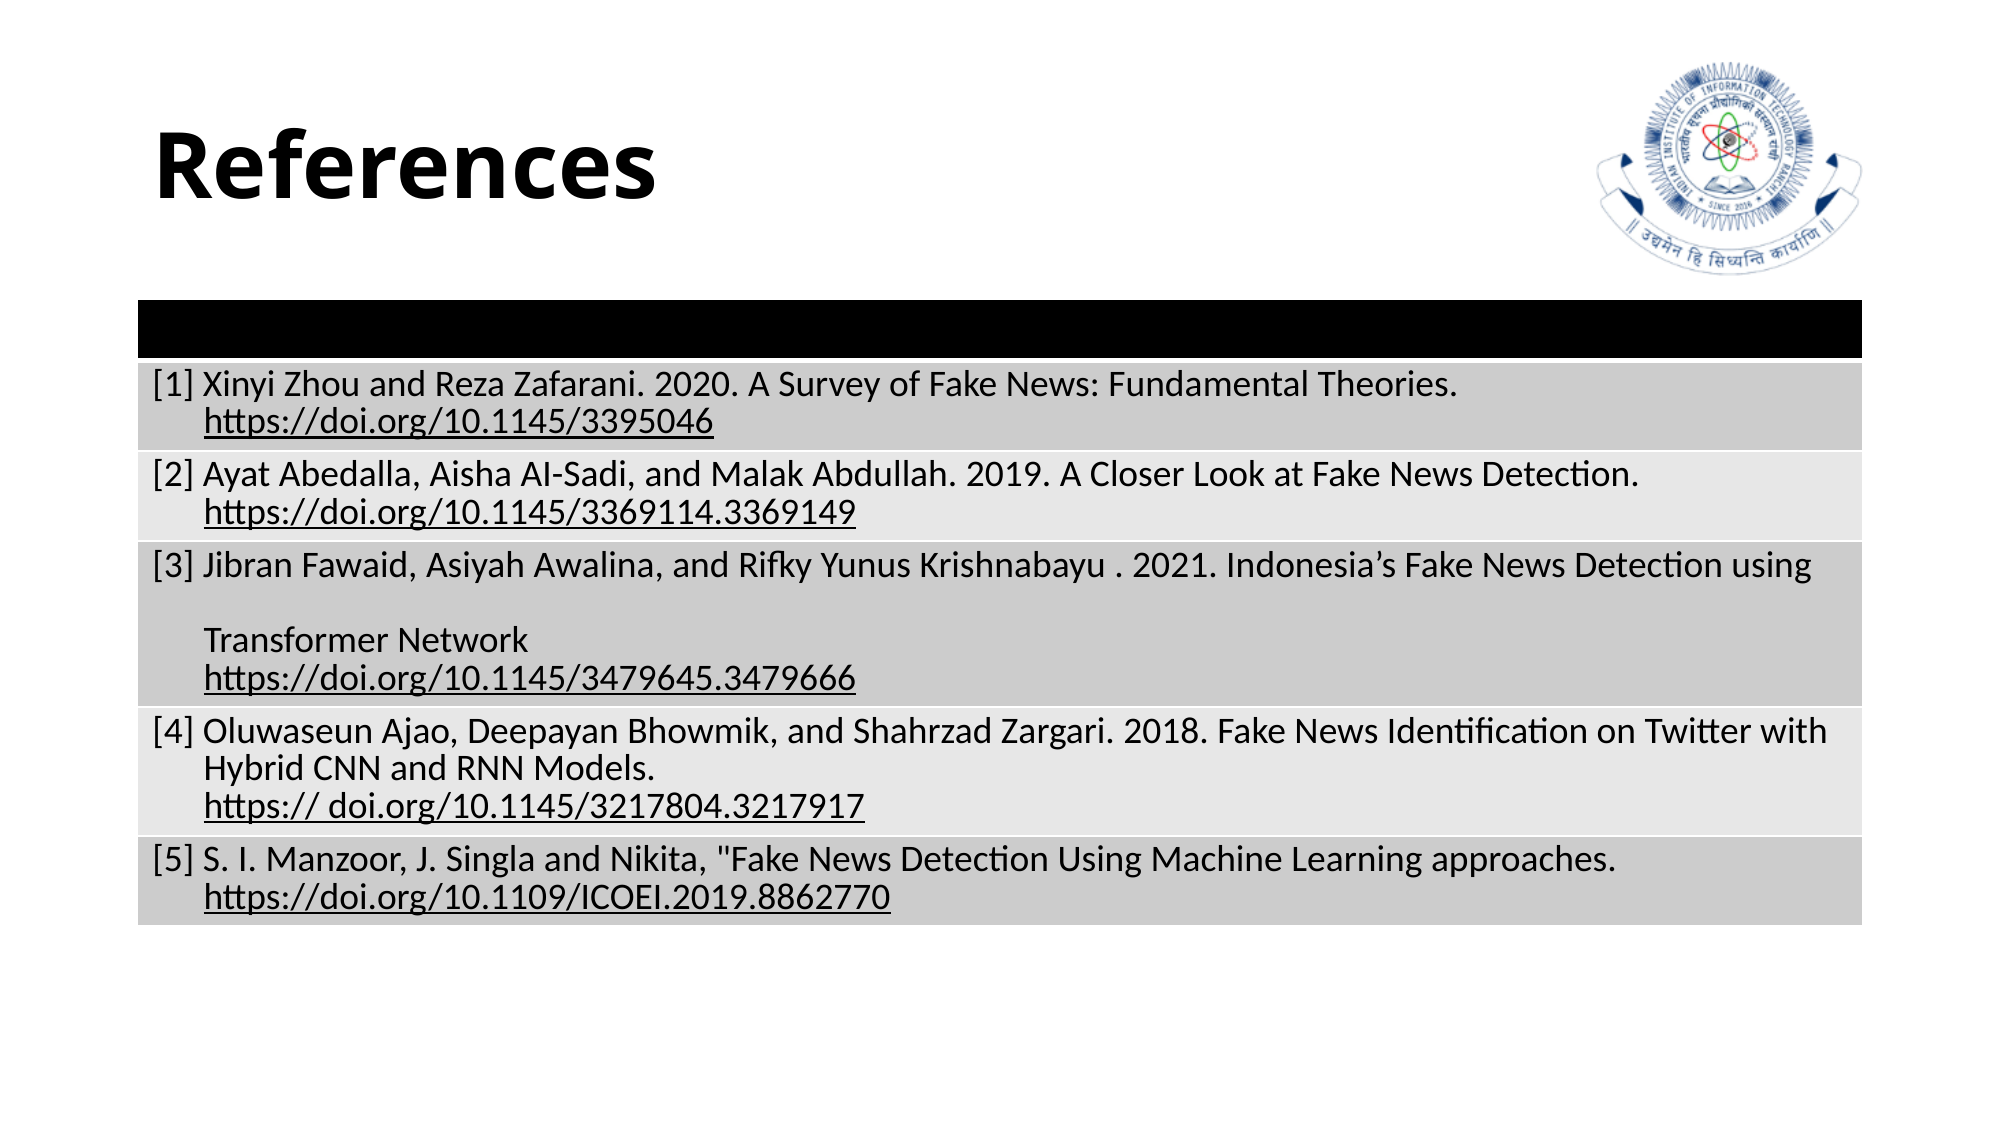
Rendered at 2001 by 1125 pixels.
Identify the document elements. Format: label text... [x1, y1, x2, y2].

table_cell [4] Oluwaseun Ajao, Deepayan Bhowmik, and Shahrzad Zargari. 2018. Fake News Identification on Twitter with Hybrid CNN and RNN Models. https:// doi.org/10.1145/3217804.3217917 [138, 708, 1862, 835]
picture [1595, 61, 1863, 276]
table_cell [3] Jibran Fawaid, Asiyah Awalina, and Rifky Yunus Krishnabayu . 2021. Indonesia’s Fake News Detection using Transformer Network https://doi.org/10.1145/3479645.3479666 [138, 542, 1862, 706]
table_header [138, 300, 1862, 358]
table_cell [5] S. I. Manzoor, J. Singla and Nikita, "Fake News Detection Using Machine Learning approaches. https://doi.org/10.1109/ICOEI.2019.8862770 [138, 837, 1862, 925]
table_cell [2] Ayat Abedalla, Aisha AI-Sadi, and Malak Abdullah. 2019. A Closer Look at Fake News Detection. https://doi.org/10.1145/3369114.3369149 [138, 452, 1862, 540]
title References [137, 59, 1863, 278]
table_cell [1] Xinyi Zhou and Reza Zafarani. 2020. A Survey of Fake News: Fundamental Theories. https://doi.org/10.1145/3395046 [138, 363, 1862, 450]
